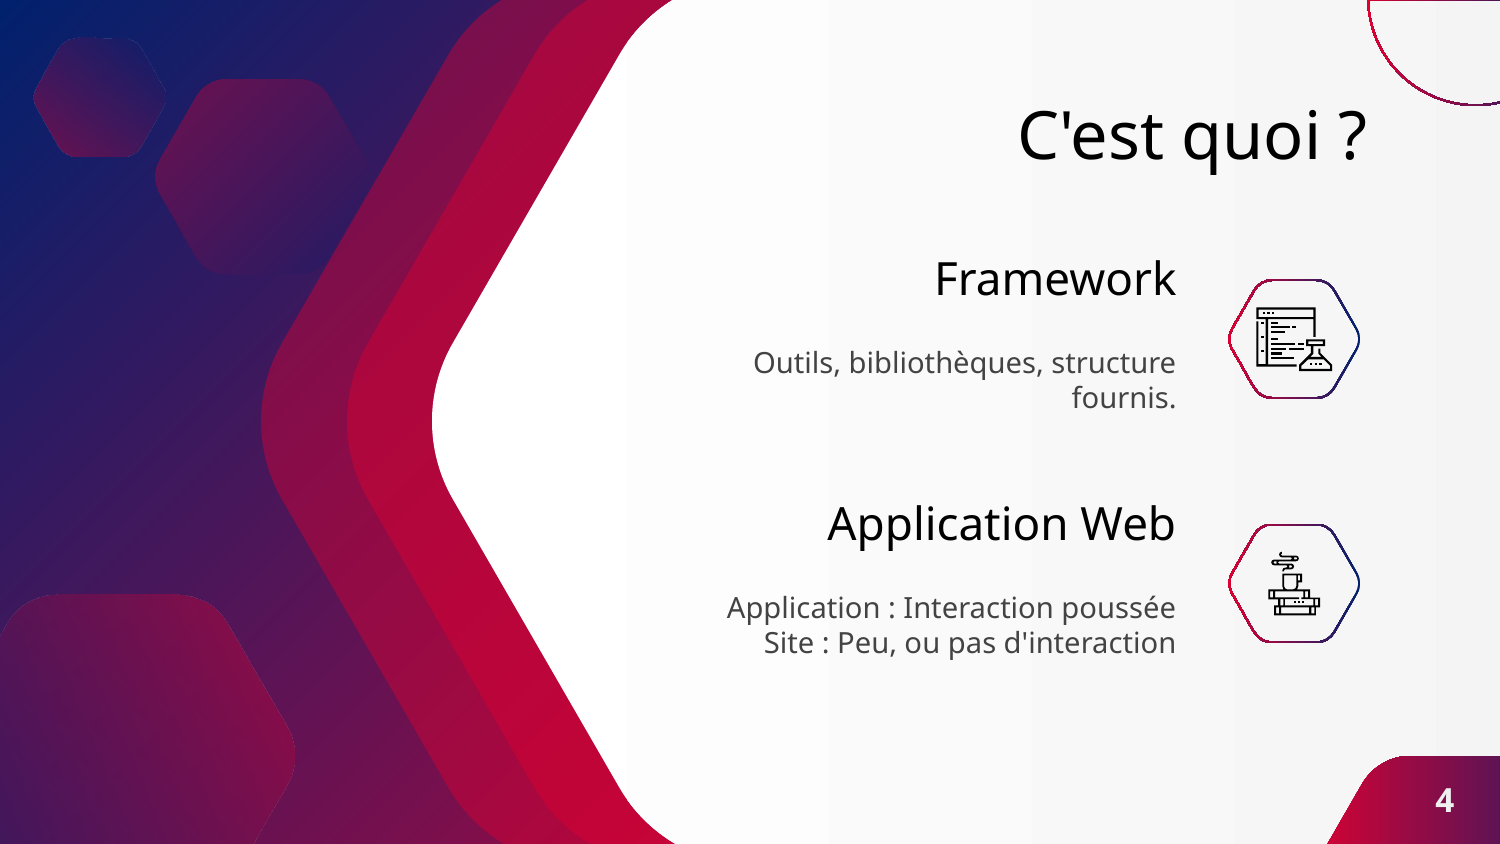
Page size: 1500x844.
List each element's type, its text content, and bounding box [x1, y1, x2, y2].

text_box [1228, 279, 1361, 400]
subtitle Outils, bibliothèques, structure fournis. [632, 326, 1192, 433]
slide_number 4 [1389, 755, 1500, 844]
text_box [1256, 307, 1333, 372]
subtitle Framework [632, 245, 1192, 310]
subtitle Application Web [632, 490, 1192, 554]
subtitle Application : Interaction poussée Site : Peu, ou pas d'interaction [632, 570, 1192, 678]
title C'est quoi ? [604, 88, 1383, 177]
text_box [1228, 523, 1361, 644]
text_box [1268, 551, 1321, 616]
